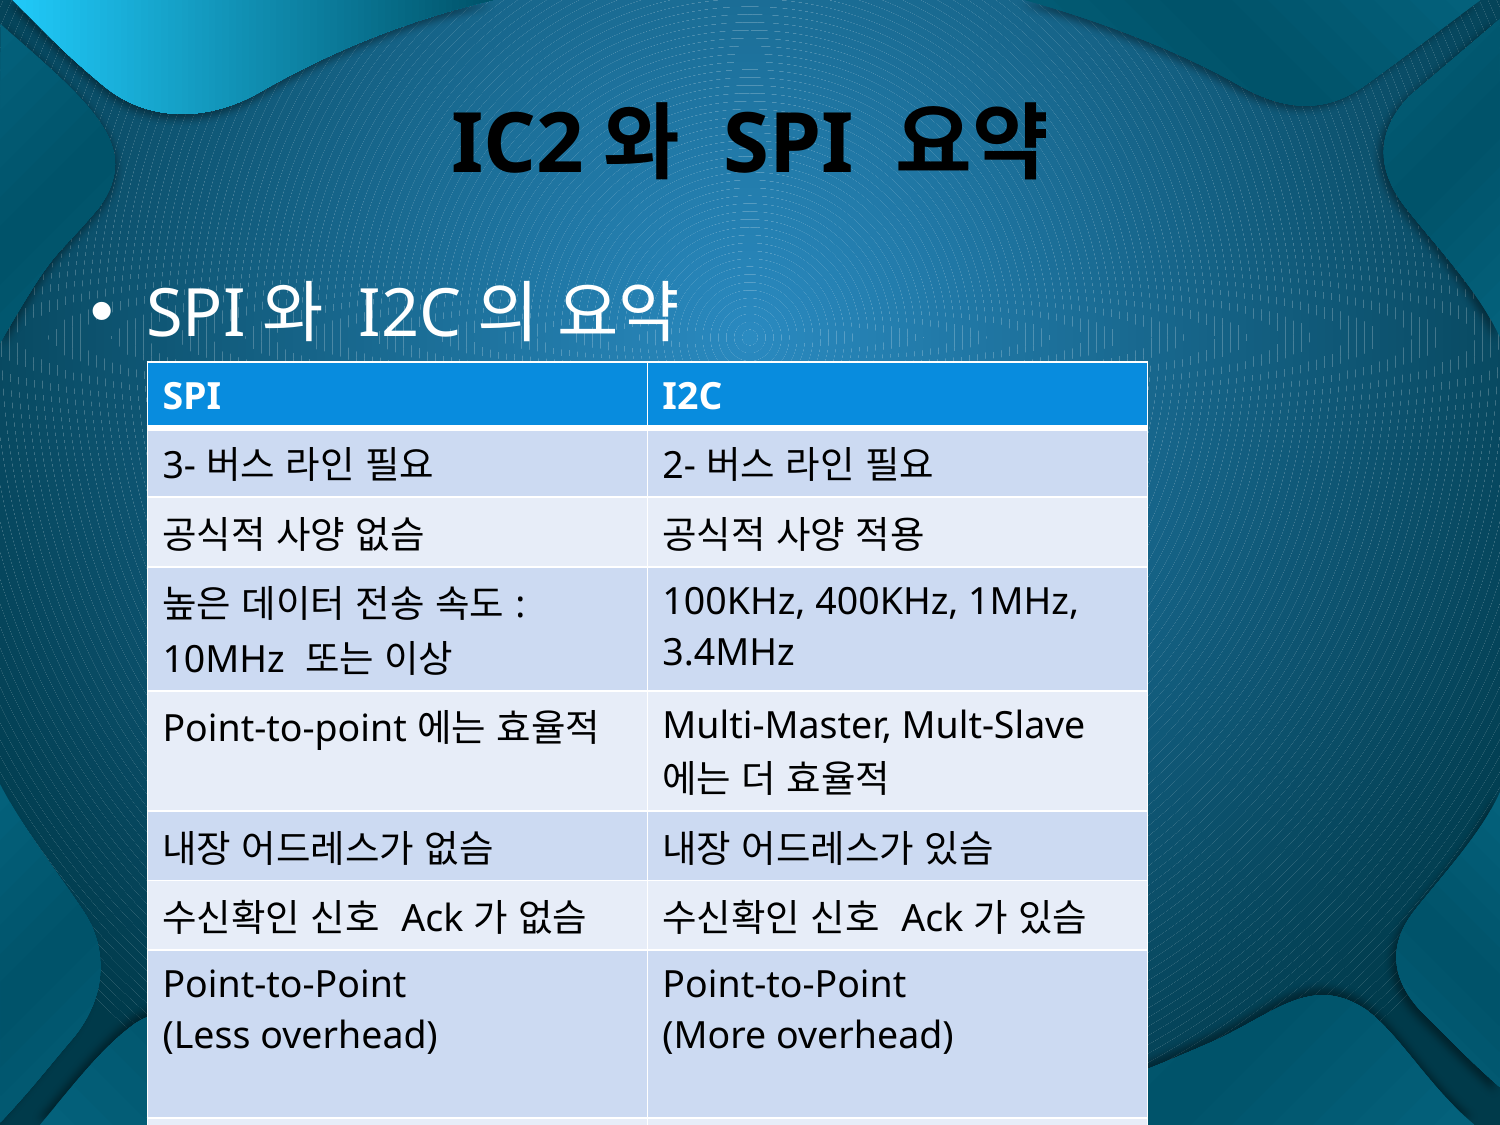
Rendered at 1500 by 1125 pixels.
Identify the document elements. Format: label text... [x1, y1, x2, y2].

table_cell Point-to-Point (Less overhead) [148, 951, 647, 1117]
list SPI와 I2C의 요약 [75, 262, 1425, 1005]
table_cell 수신확인 신호 Ack가 없슴 [148, 881, 647, 949]
table_cell 높은 데이터 전송 속도: 10MHz 또는 이상 [148, 568, 647, 690]
table_cell 속도가 빠른데 적합 [148, 1119, 647, 1125]
table_cell 내장 어드레스가 있슴 [648, 812, 1147, 880]
table_cell 3-버스 라인 필요 [148, 431, 647, 496]
table_cell 2-버스 라인 필요 [648, 431, 1147, 496]
table_header I2C [648, 363, 1147, 425]
table_cell 공식적 사양 적용 [648, 498, 1147, 566]
table_cell 내장 어드레스가 없슴 [148, 812, 647, 880]
table_cell Point-to-point에는 효율적 [148, 692, 647, 810]
table_cell Point-to-Point (More overhead) [648, 951, 1147, 1117]
table_cell 많은 장치를 연결할 때 적합 [648, 1119, 1147, 1125]
table_cell 100KHz, 400KHz, 1MHz, 3.4MHz [648, 568, 1147, 690]
table_cell Multi-Master, Mult-Slave에는 더 효율적 [648, 692, 1147, 810]
table_cell 수신확인 신호 Ack가 있슴 [648, 881, 1147, 949]
title IC2와 SPI 요약 [75, 45, 1425, 233]
table_header SPI [148, 363, 647, 425]
table_cell 공식적 사양 없슴 [148, 498, 647, 566]
